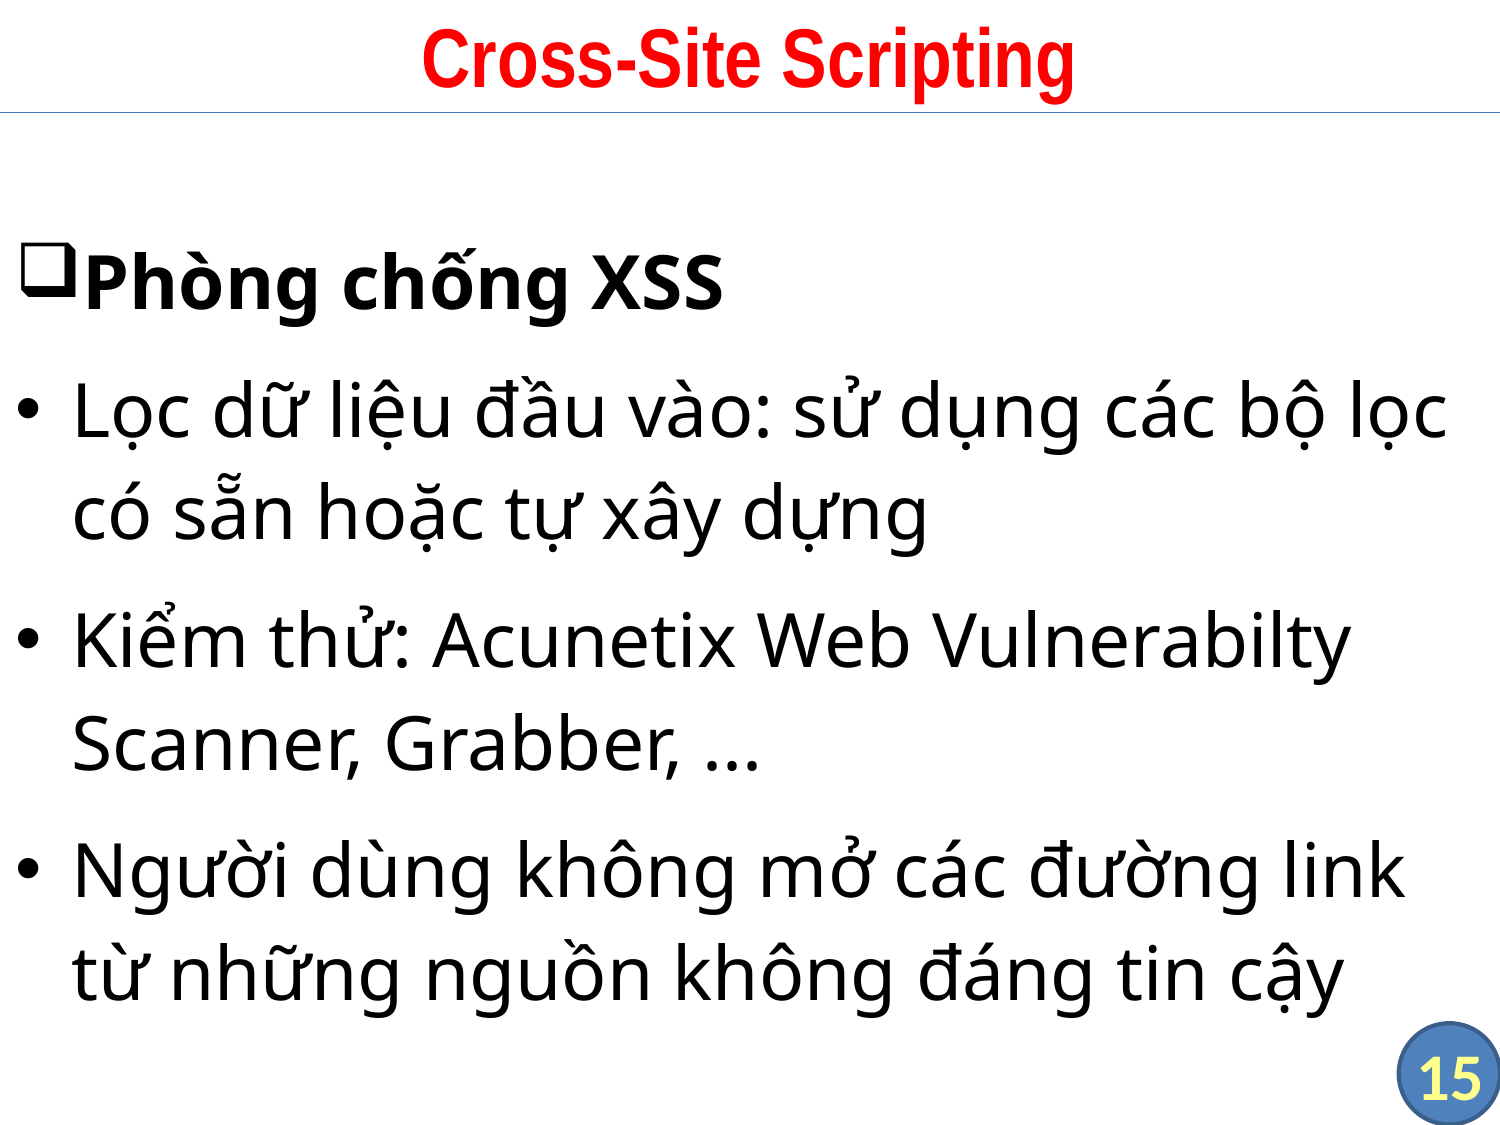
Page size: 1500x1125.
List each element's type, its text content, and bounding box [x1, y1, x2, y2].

title Cross-Site Scripting [0, 0, 1500, 113]
slide_number 15 [1399, 1023, 1500, 1125]
list Phòng chống XSS Lọc dữ liệu đầu vào: sử dụng các bộ lọc có sẵn hoặc tự xây dựng Kiểm thử: Acunetix Web Vulnerabilty Scanner, Grabber, ... Người dùng không mở các đường link từ những nguồn không đáng tin cậy [0, 113, 1500, 1125]
